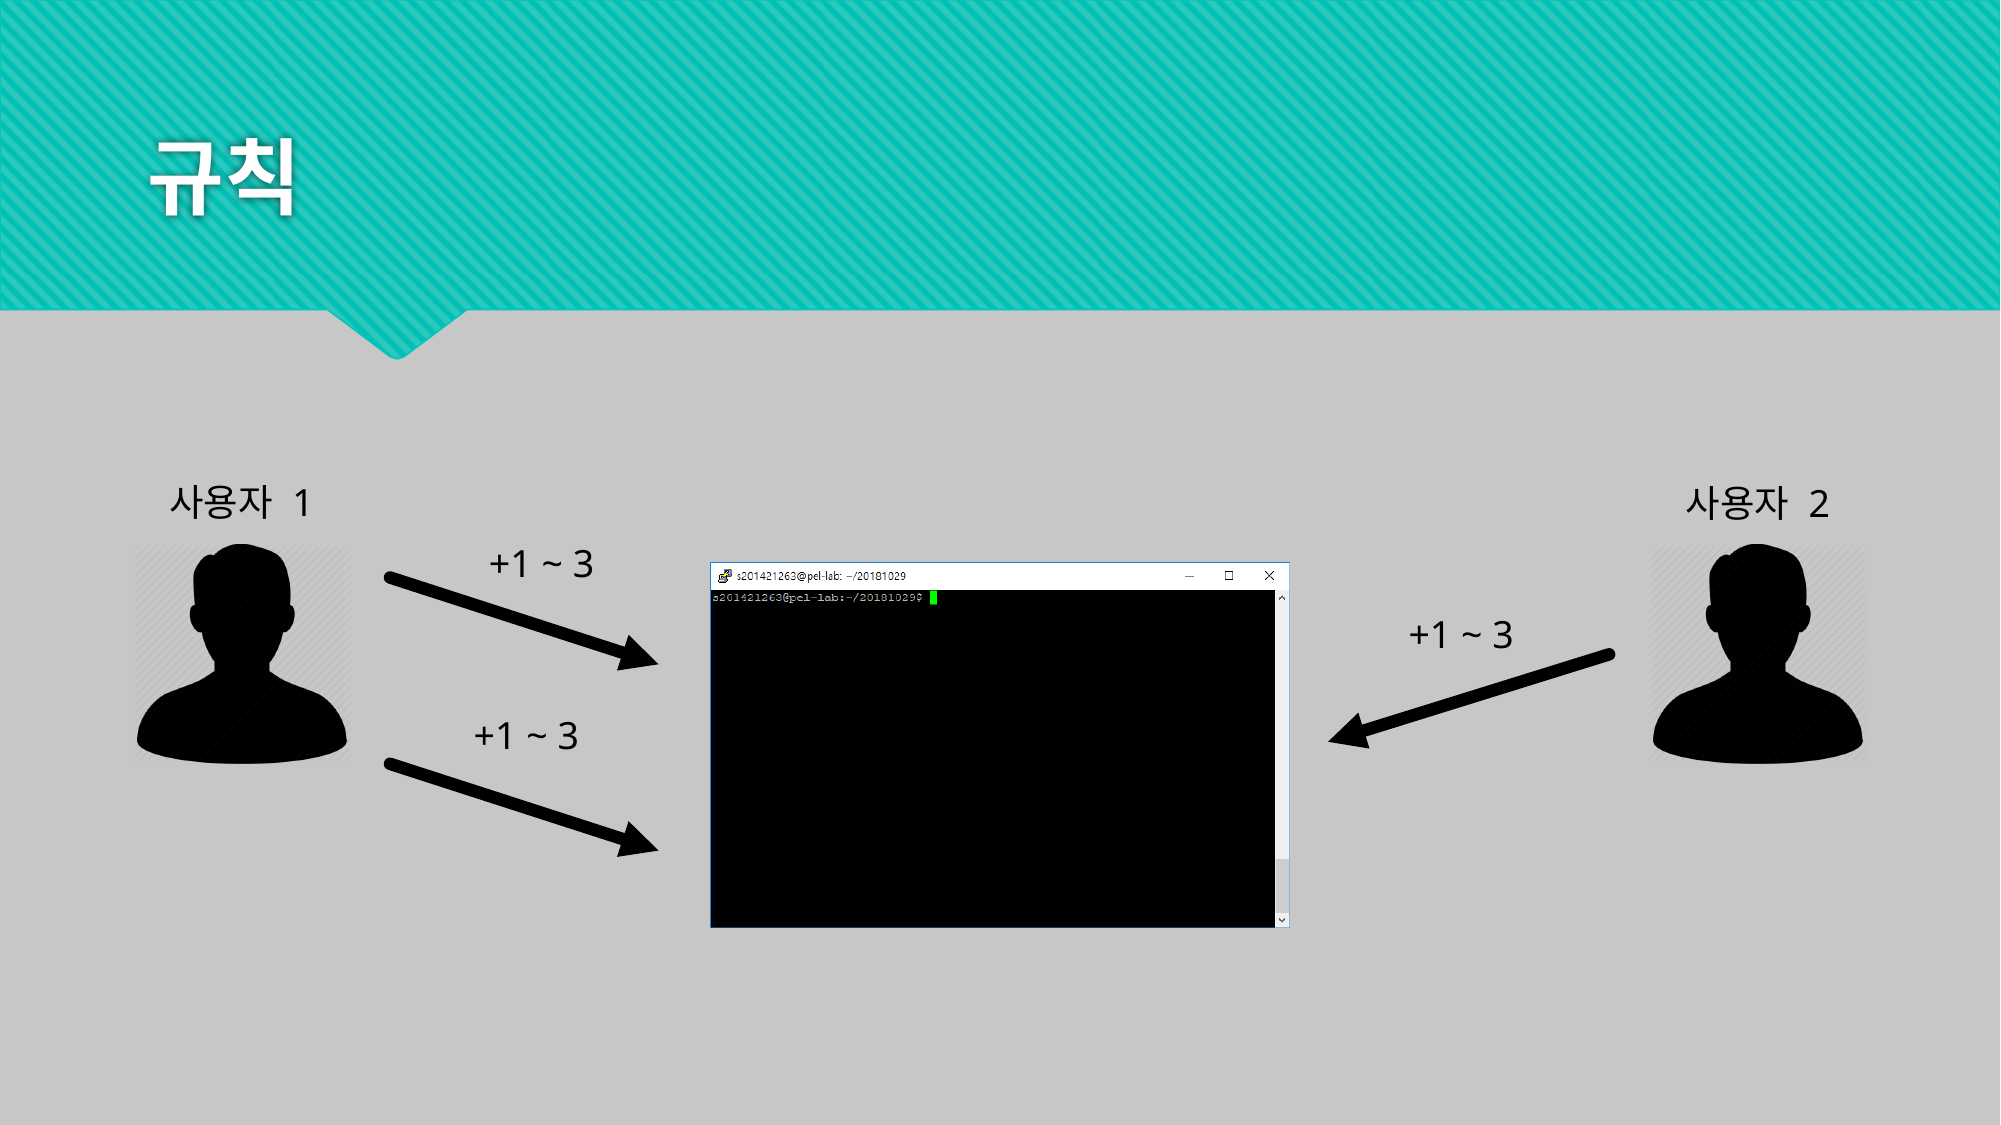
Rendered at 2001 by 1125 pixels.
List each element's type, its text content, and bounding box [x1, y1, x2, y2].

picture [710, 562, 1290, 929]
picture [1647, 544, 1868, 765]
picture [132, 544, 352, 765]
text_box 사용자 1 [154, 471, 329, 532]
text_box +1 ~ 3 [1393, 603, 1647, 664]
title 규칙 [132, 73, 1868, 233]
text_box +1 ~ 3 [458, 704, 659, 763]
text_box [389, 763, 659, 851]
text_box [389, 577, 659, 665]
text_box +1 ~ 3 [474, 532, 768, 592]
text_box 사용자 2 [1670, 472, 1846, 533]
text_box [1327, 654, 1610, 742]
